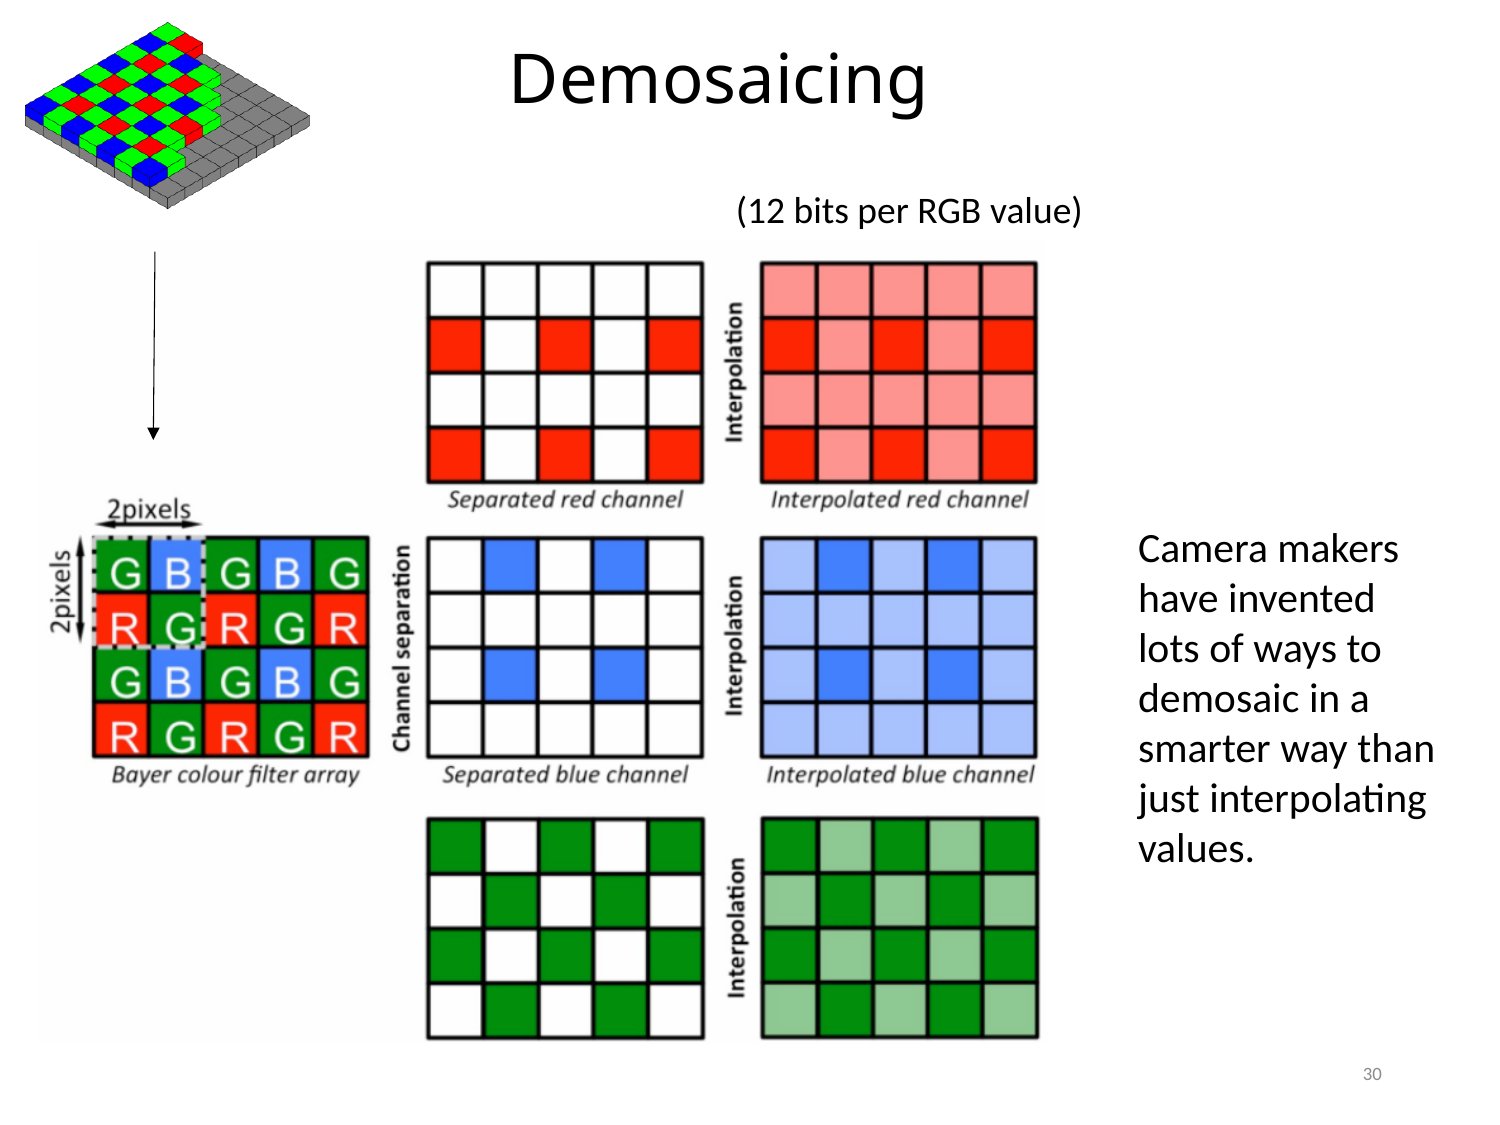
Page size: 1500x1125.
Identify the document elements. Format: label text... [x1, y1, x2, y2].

text_box (12 bits per RGB value) [720, 178, 1098, 239]
picture [25, 22, 312, 210]
title Demosaicing [312, 28, 1366, 134]
slide_number 30 [1059, 1042, 1397, 1103]
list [39, 239, 1047, 1043]
text_box Camera makers have invented lots of ways to demosaic in a smarter way than just interpolating values. [1123, 513, 1459, 879]
